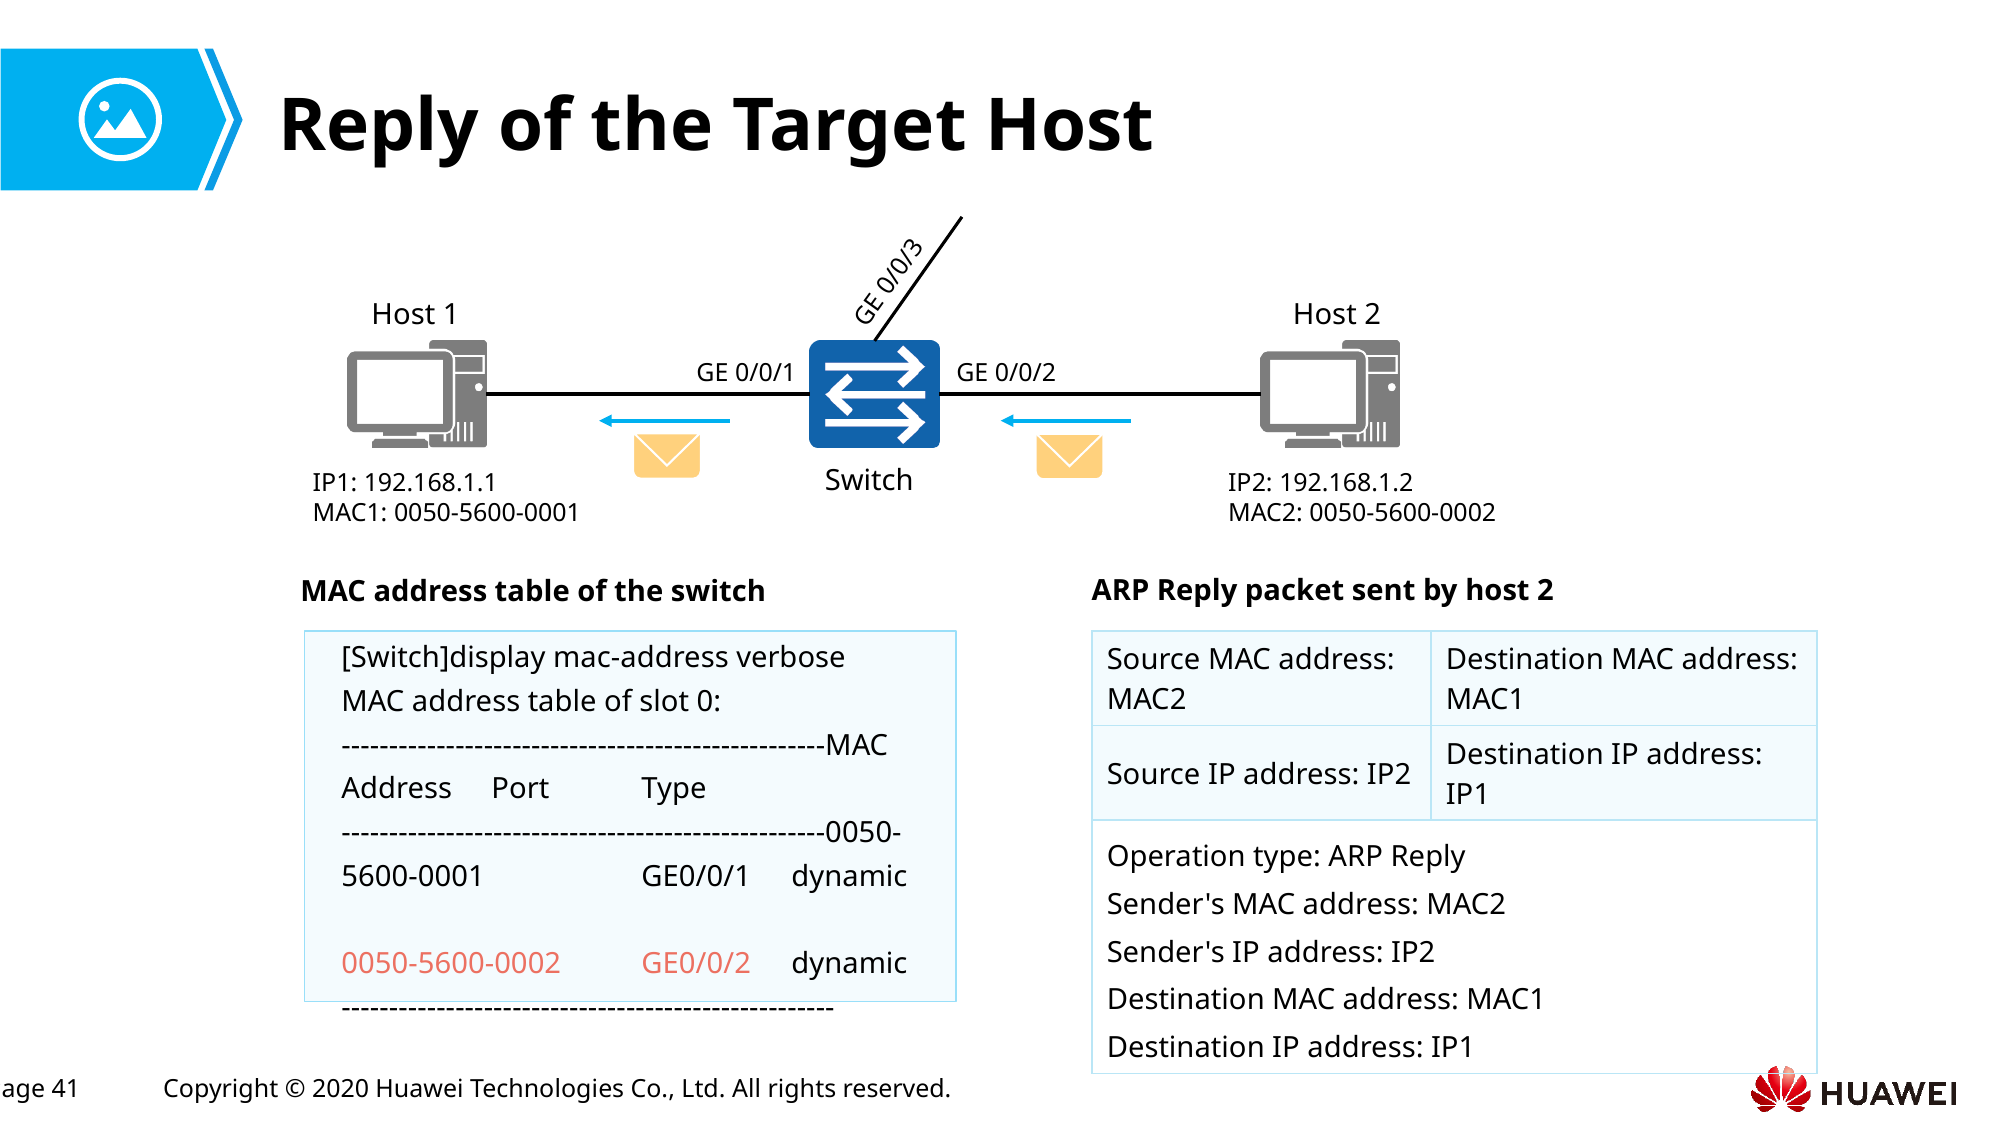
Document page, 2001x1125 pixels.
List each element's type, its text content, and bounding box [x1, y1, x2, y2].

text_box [279, 630, 957, 1011]
text_box ARP Reply packet sent by host 2 [1076, 564, 1724, 611]
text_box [1035, 433, 1104, 479]
table_header Destination MAC address: MAC1 [1432, 632, 1816, 725]
picture [1751, 1066, 1956, 1112]
table_cell Operation type: ARP Reply Sender's MAC address: MAC2 Sender's IP address: IP2 Destination MAC address: MAC1 Destination IP address: IP1 [1093, 821, 1816, 1073]
text_box MAC address table of the switch [285, 565, 809, 612]
text_box IP2: 192.168.1.2 MAC2: 0050-5600-0002 [1213, 458, 1615, 535]
table_cell Destination IP address: IP1 [1432, 726, 1816, 819]
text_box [347, 196, 1399, 448]
table_header Source MAC address: MAC2 [1093, 632, 1430, 725]
text_box Switch [706, 453, 1032, 505]
text_box IP1: 192.168.1.1 MAC1: 0050-5600-0001 [297, 458, 694, 535]
title Reply of the Target Host [261, 73, 1875, 180]
table_cell Source IP address: IP2 [1093, 726, 1430, 819]
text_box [633, 433, 701, 479]
